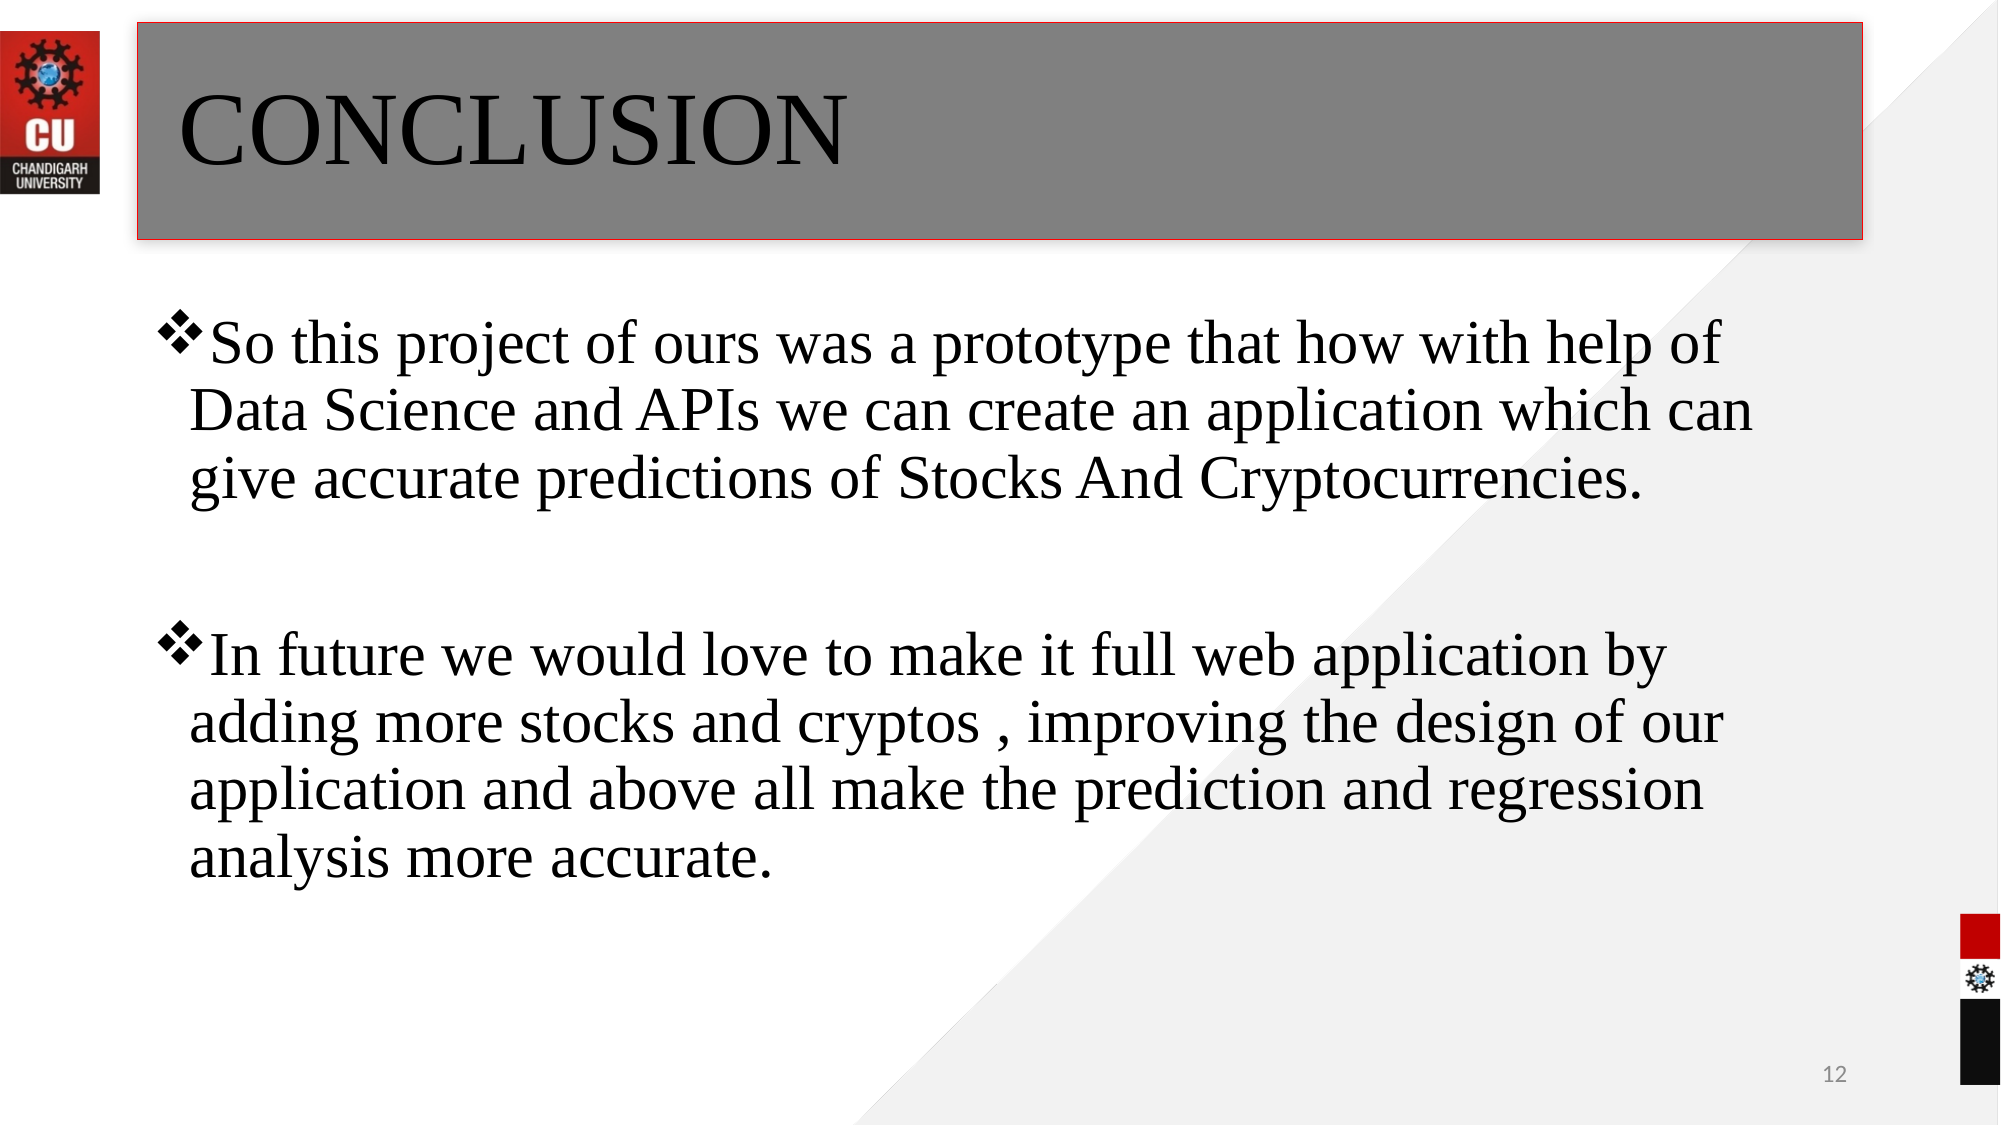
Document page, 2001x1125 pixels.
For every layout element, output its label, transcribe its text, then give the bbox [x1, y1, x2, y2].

picture [0, 0, 2001, 1125]
title CONCLUSION [137, 22, 1863, 240]
slide_number 12 [1412, 1042, 1863, 1103]
list So this project of ours was a prototype that how with help of Data Science and APIs we can create an application which can give accurate predictions of Stocks And Cryptocurrencies. In future we would love to make it full web application by adding more stocks and cryptos , improving the design of our application and above all make the prediction and regression analysis more accurate. [137, 302, 1863, 941]
